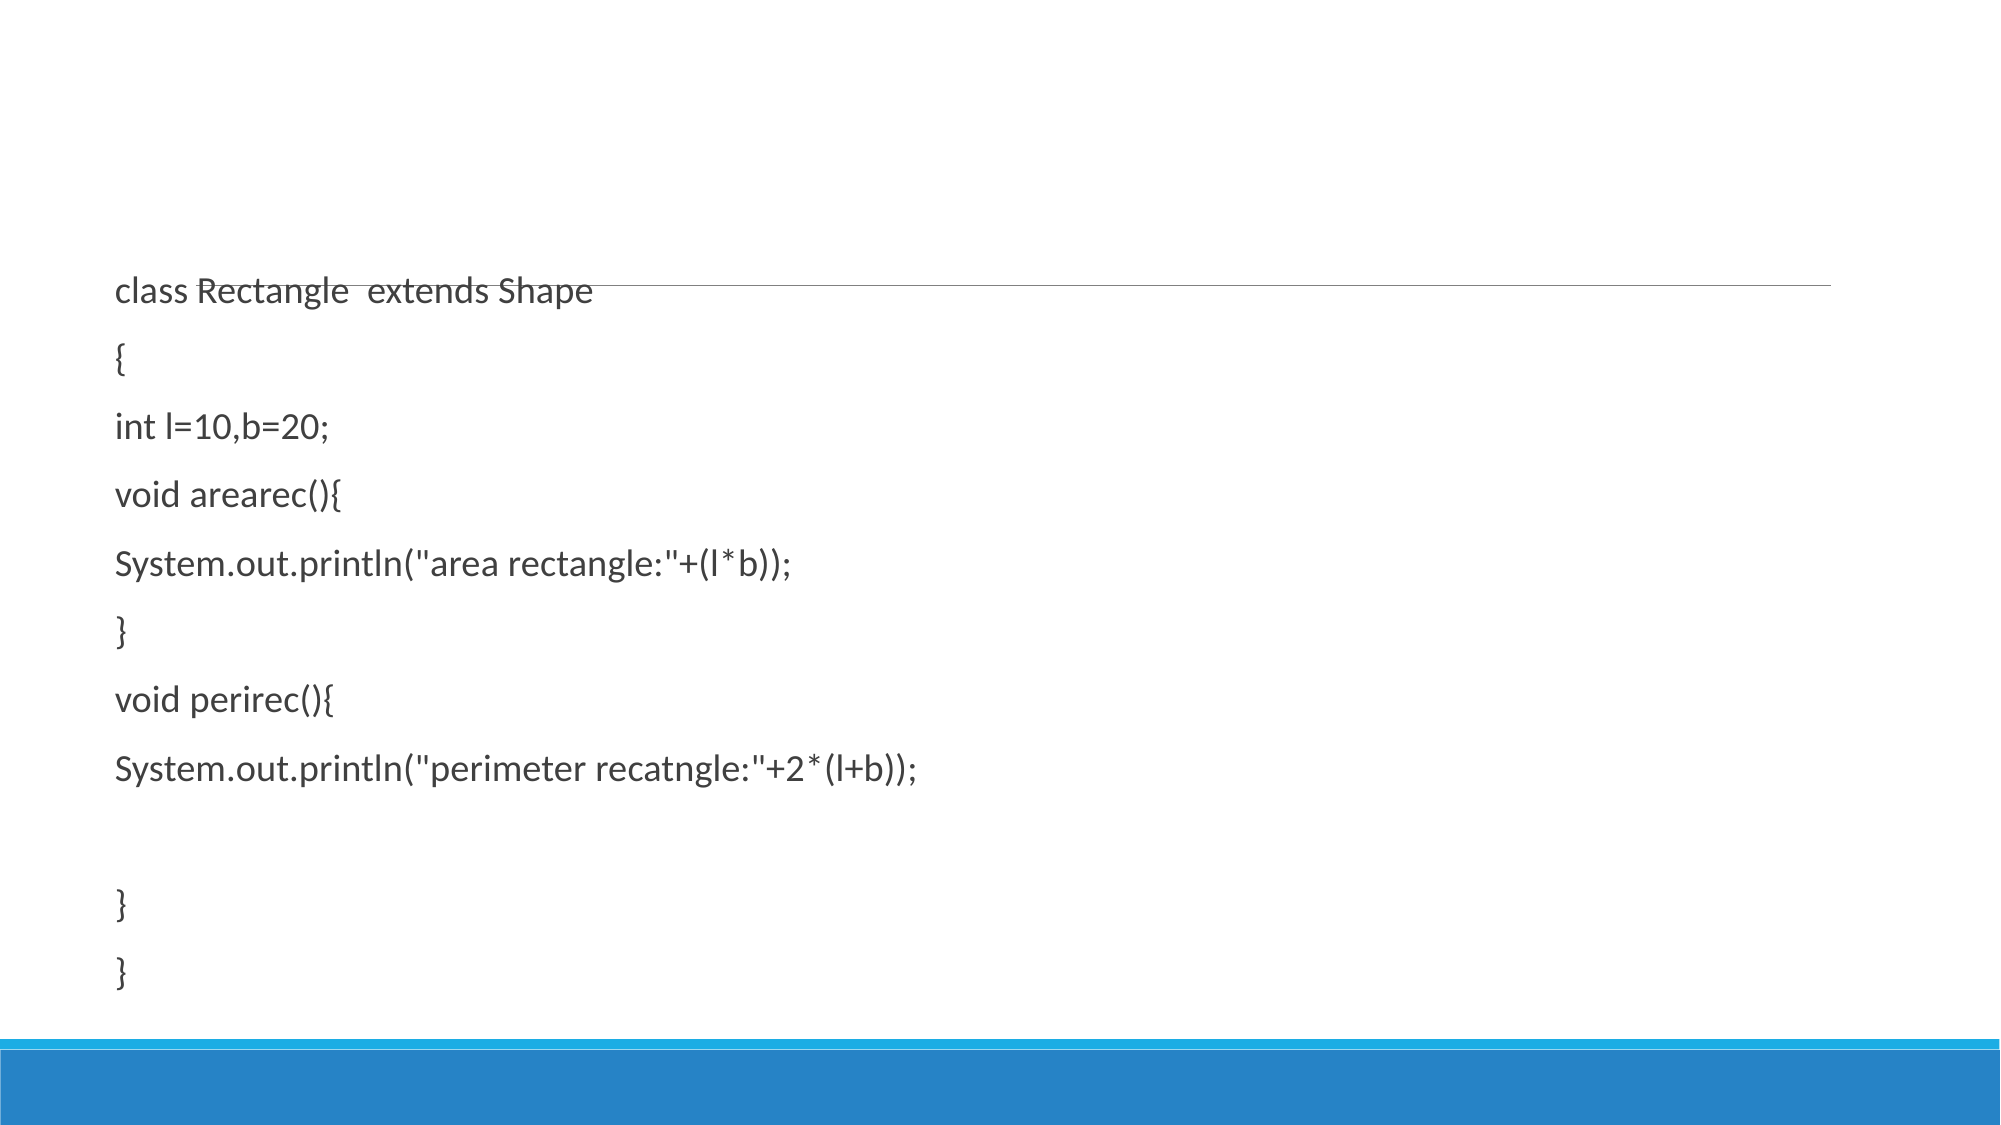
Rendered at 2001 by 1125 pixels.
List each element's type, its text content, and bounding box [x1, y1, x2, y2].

list class Rectangle extends Shape { int l=10,b=20; void arearec(){ System.out.println("area rectangle:"+(l*b)); } void perirec(){ System.out.println("perimeter recatngle:"+2*(l+b)); } } [99, 262, 1273, 1006]
